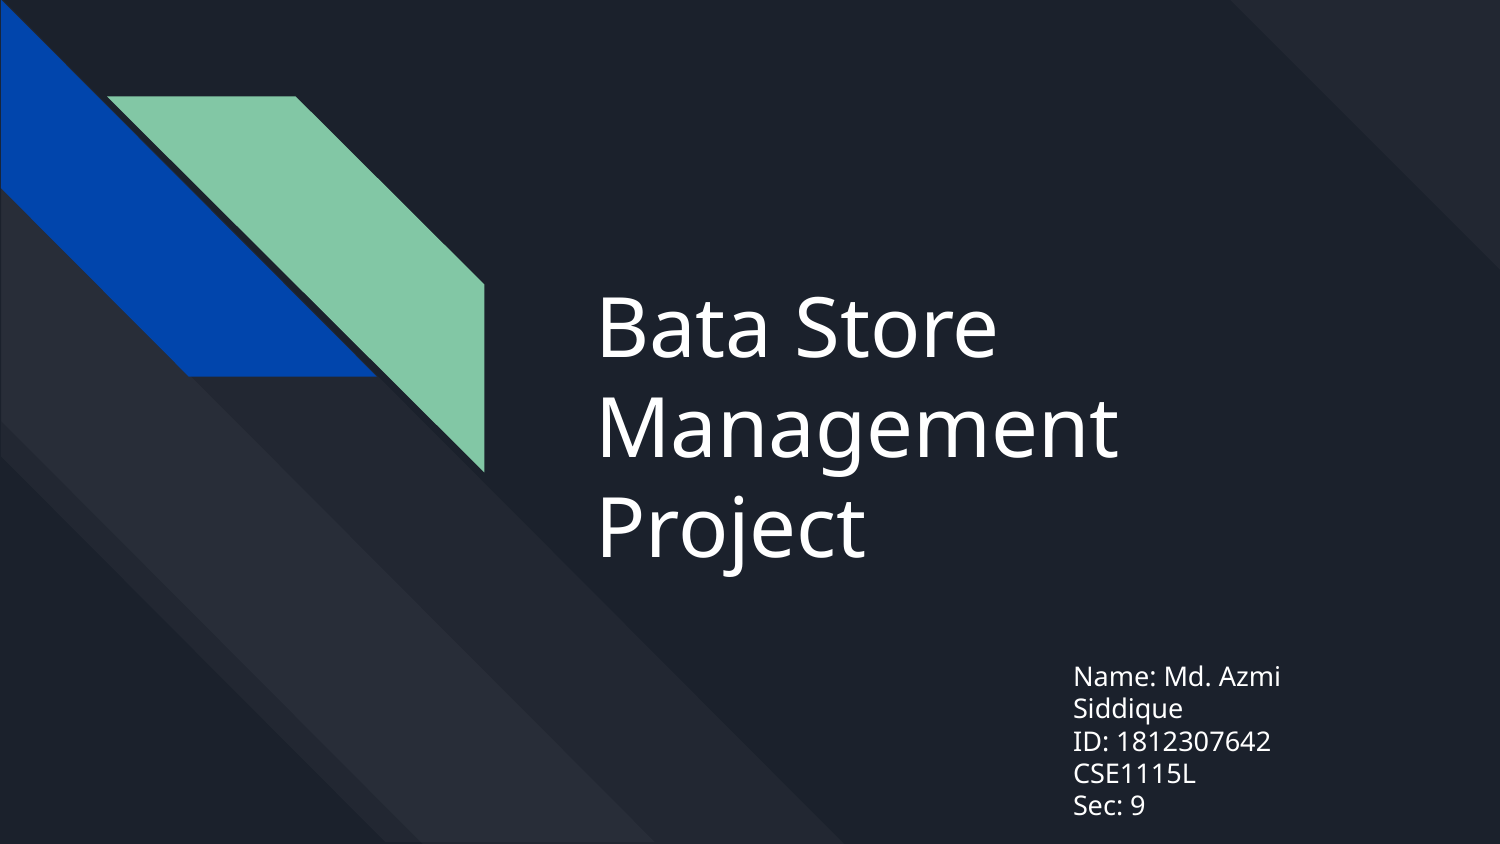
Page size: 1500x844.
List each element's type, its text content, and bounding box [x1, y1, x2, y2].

title Bata Store Management Project [580, 258, 1404, 518]
subtitle Name: Md. Azmi Siddique ID: 1812307642 CSE1115L Sec: 9 [1058, 643, 1404, 792]
